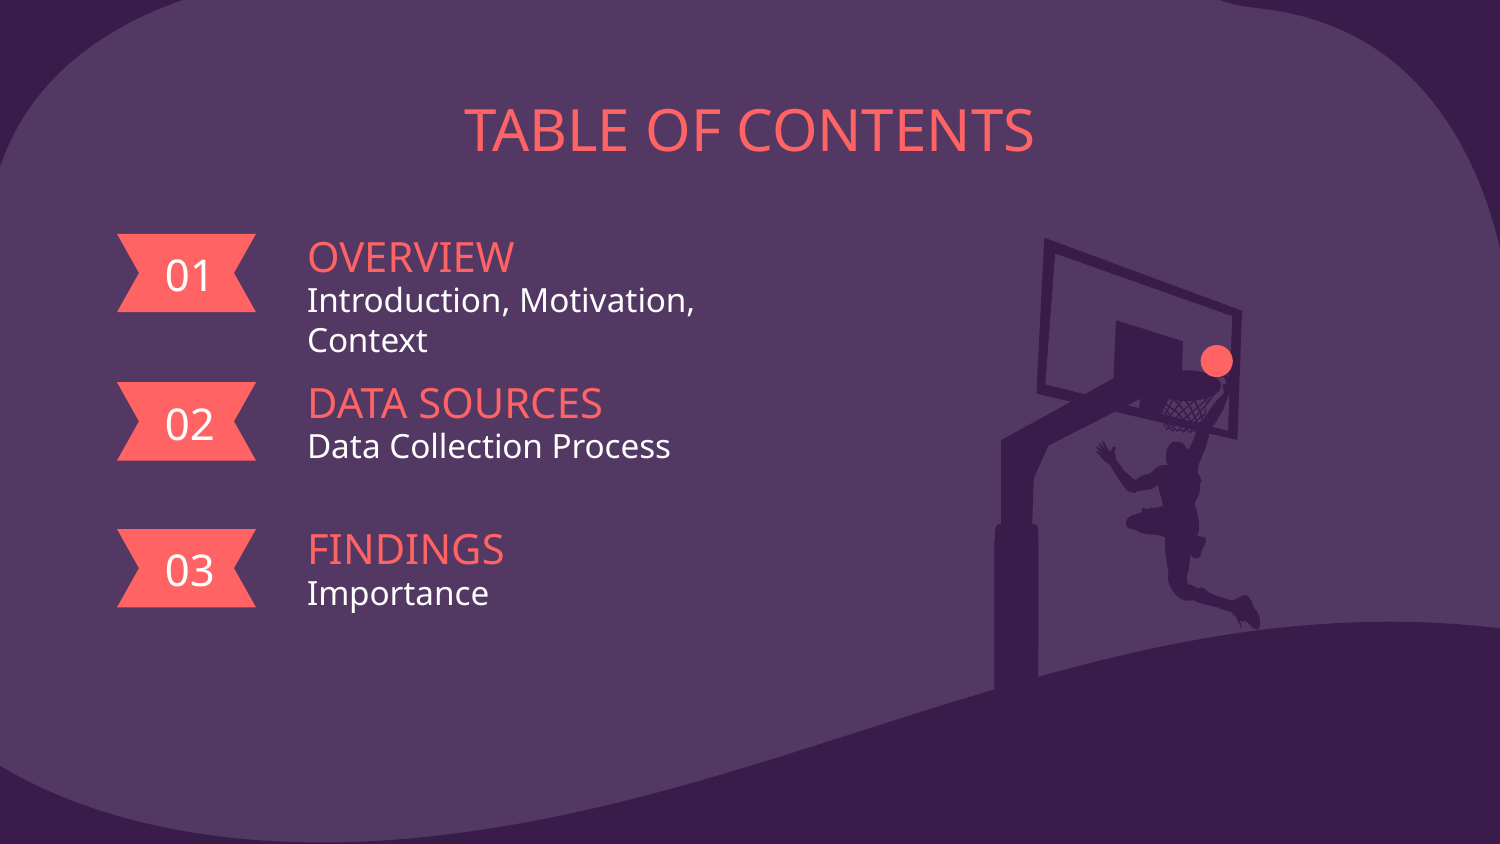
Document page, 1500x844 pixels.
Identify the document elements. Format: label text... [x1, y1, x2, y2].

subtitle FINDINGS [292, 516, 764, 556]
title 01 [130, 236, 230, 316]
title 03 [130, 530, 230, 610]
subtitle OVERVIEW [292, 223, 764, 263]
title 02 [130, 384, 230, 464]
text_box [116, 233, 257, 313]
subtitle Data Collection Process [292, 410, 764, 474]
text_box [116, 382, 257, 461]
subtitle DATA SOURCES [292, 370, 834, 434]
title TABLE OF CONTENTS [116, 88, 1383, 167]
subtitle Introduction, Motivation, Context [292, 263, 764, 328]
subtitle Importance [292, 556, 764, 620]
text_box [116, 529, 257, 608]
